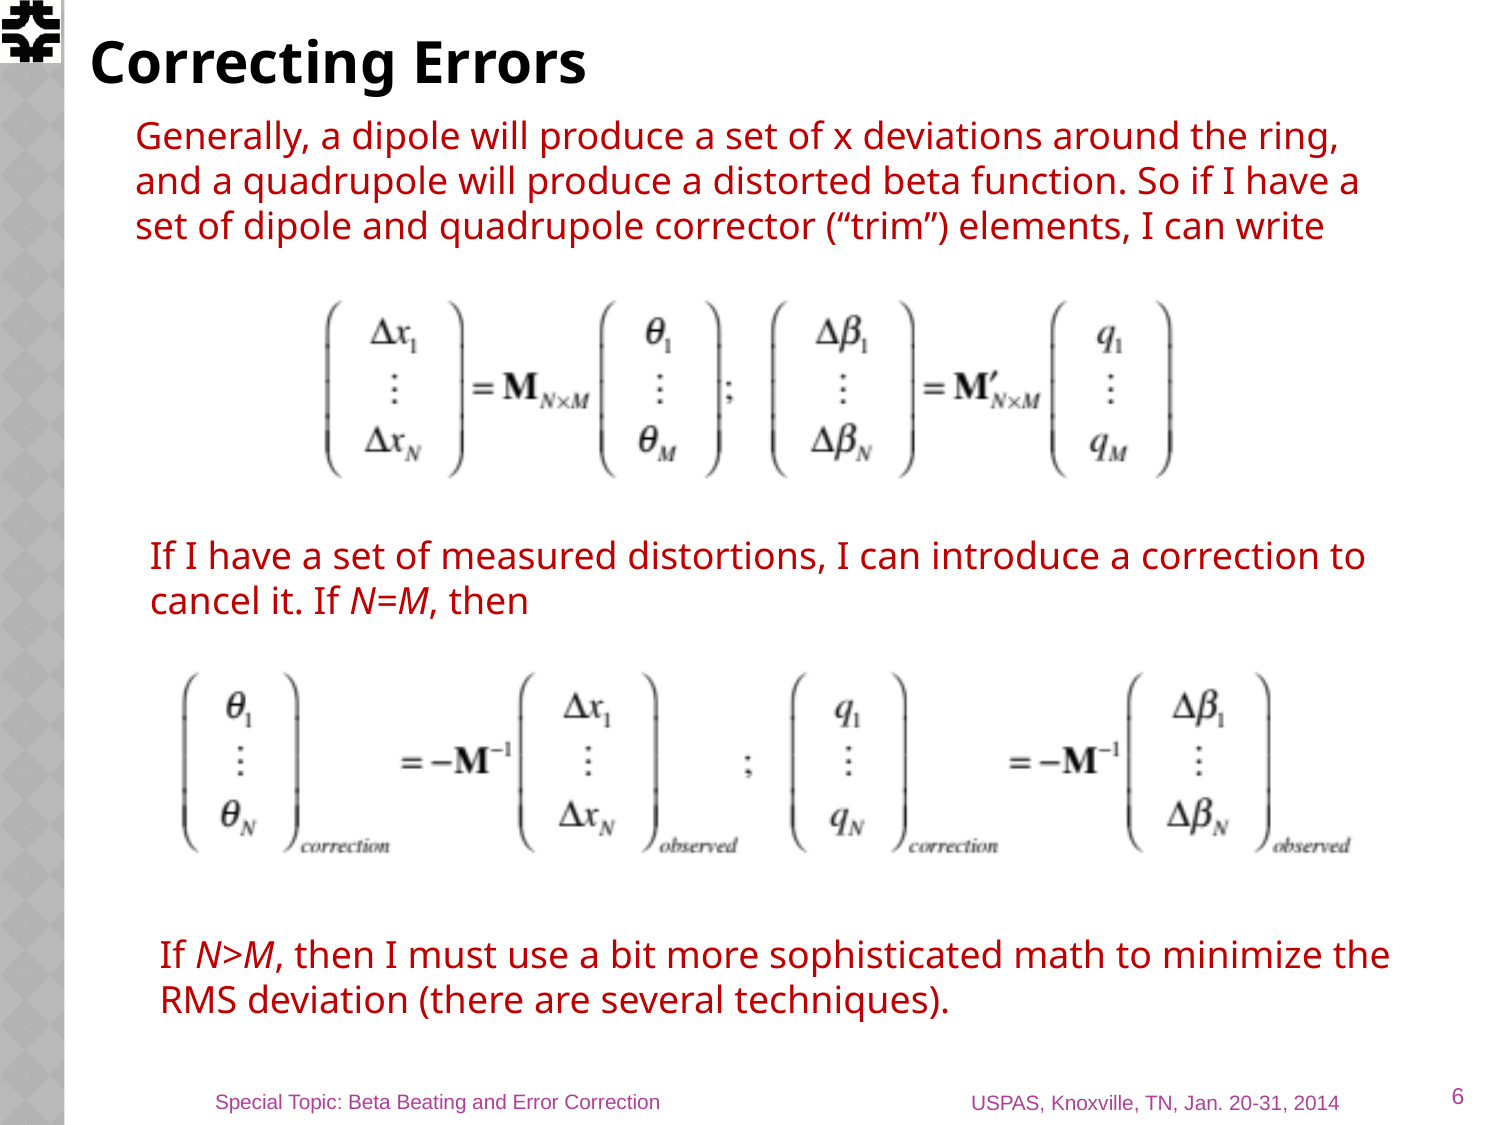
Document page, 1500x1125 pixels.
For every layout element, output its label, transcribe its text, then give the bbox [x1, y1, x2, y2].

title Correcting Errors [82, 19, 1476, 96]
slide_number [863, 1077, 1355, 1115]
text_box Generally, a dipole will produce a set of x deviations around the ring, and a quadrupole will produce a distorted beta function. So if I have a set of dipole and quadrupole corrector (“trim”) elements, I can write [120, 104, 1406, 255]
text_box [321, 294, 1200, 482]
slide_number 6 [1367, 1071, 1465, 1110]
footer Special Topic: Beta Beating and Error Correction [75, 1075, 675, 1114]
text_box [178, 668, 1356, 859]
text_box If N>M, then I must use a bit more sophisticated math to minimize the RMS deviation (there are several techniques). [144, 923, 1431, 1029]
text_box If I have a set of measured distortions, I can introduce a correction to cancel it. If N=M, then [135, 524, 1421, 630]
picture [0, 0, 61, 63]
